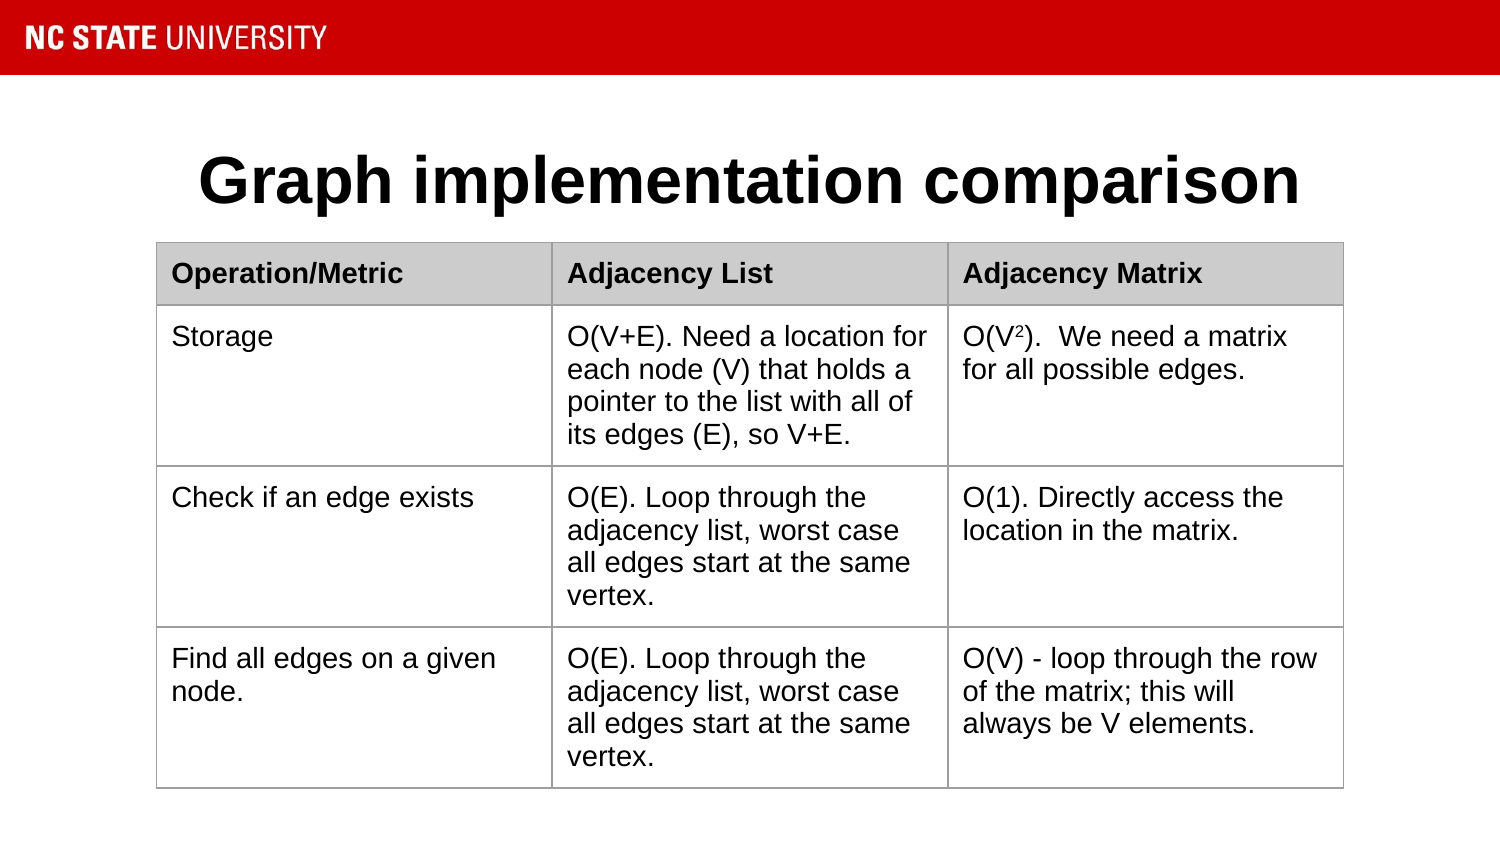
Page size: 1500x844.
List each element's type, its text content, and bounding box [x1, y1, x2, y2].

table_header Adjacency Matrix [949, 243, 1343, 304]
table_cell Storage [157, 306, 551, 465]
table_cell O(V+E). Need a location for each node (V) that holds a pointer to the list with all of its edges (E), so V+E. [553, 306, 947, 465]
table_cell O(V2). We need a matrix for all possible edges. [949, 306, 1343, 465]
table_header Operation/Metric [157, 243, 551, 304]
table_cell Find all edges on a given node. [157, 628, 551, 787]
table_cell O(E). Loop through the adjacency list, worst case all edges start at the same vertex. [553, 628, 947, 787]
table_header Adjacency List [553, 243, 947, 304]
table_cell O(V) - loop through the row of the matrix; this will always be V elements. [949, 628, 1343, 787]
picture [0, 0, 1500, 75]
table_cell O(1). Directly access the location in the matrix. [949, 467, 1343, 626]
title Graph implementation comparison [75, 110, 1425, 243]
table_cell Check if an edge exists [157, 467, 551, 626]
table_cell O(E). Loop through the adjacency list, worst case all edges start at the same vertex. [553, 467, 947, 626]
